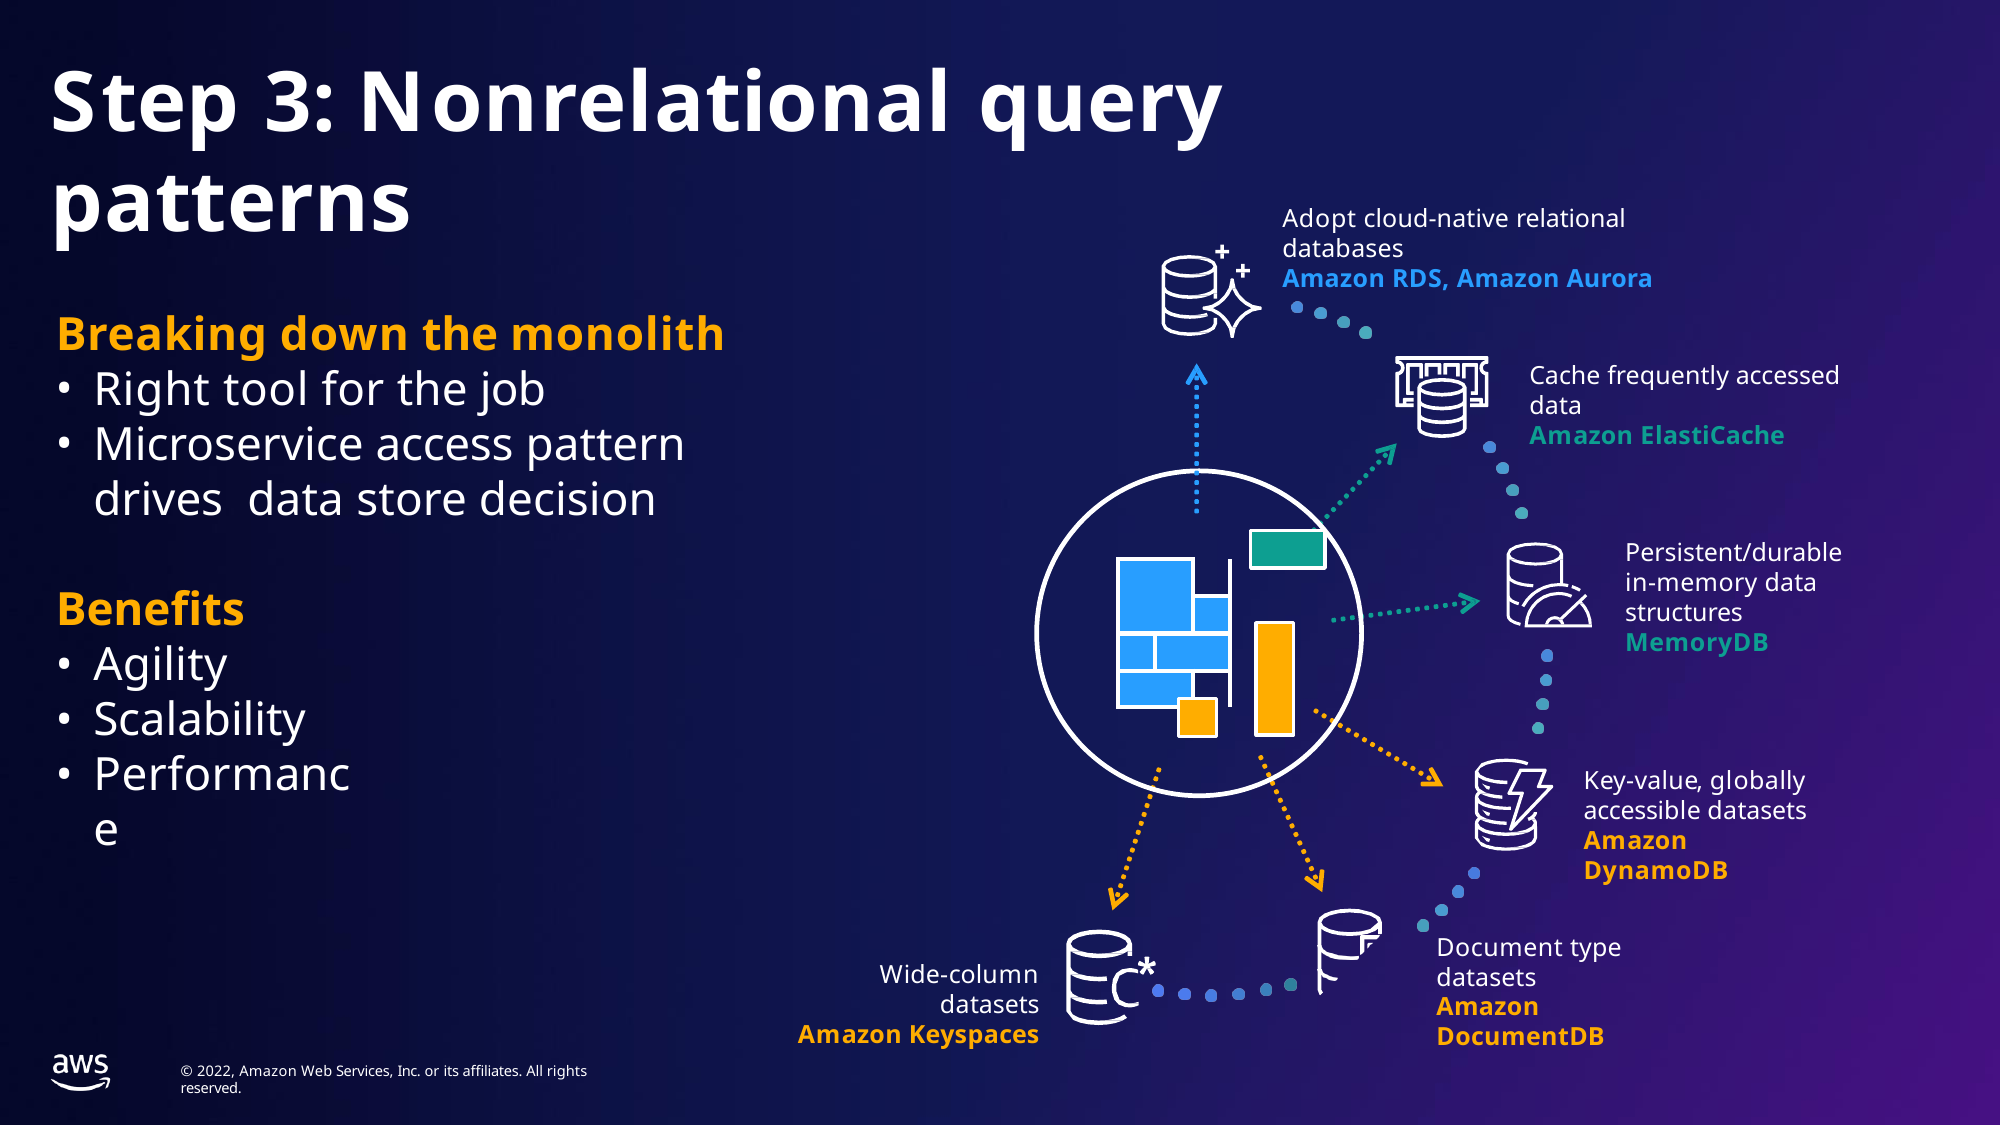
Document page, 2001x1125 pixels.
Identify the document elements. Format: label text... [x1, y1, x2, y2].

text_box [1236, 263, 1250, 278]
text_box [1532, 591, 1573, 611]
footer © 2022, Amazon Web Services, Inc. or its affiliates. All rights reserved. [178, 1059, 645, 1125]
text_box [1215, 244, 1230, 259]
text_box Key-value, globally accessible datasets Amazon DynamoDB [1581, 762, 1820, 885]
text_box [1532, 593, 1592, 628]
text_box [1033, 355, 1528, 911]
text_box [1161, 255, 1218, 336]
title Step 3: Nonrelational query patterns [47, 46, 1462, 249]
text_box [1532, 812, 1538, 845]
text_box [1417, 866, 1481, 932]
text_box [1532, 768, 1554, 810]
text_box [1532, 542, 1569, 598]
text_box Document type datasets Amazon DocumentDB [1434, 928, 1715, 1051]
text_box Wide-column datasets Amazon Keyspaces [783, 956, 1041, 1049]
text_box Breaking down the monolith Right tool for the job Microservice access pattern drives data store decision [53, 302, 796, 525]
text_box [1317, 908, 1383, 996]
text_box [1202, 278, 1262, 338]
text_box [1066, 929, 1165, 1026]
picture [0, 0, 2000, 1125]
text_box [1571, 585, 1581, 592]
text_box Adopt cloud-native relational databases Amazon RDS, Amazon Aurora [1280, 200, 1738, 293]
text_box Cache frequently accessed data Amazon ElastiCache [1530, 357, 1887, 450]
text_box Benefits Agility Scalability Performance [53, 577, 362, 855]
text_box Persistent/durable in-memory data structures MemoryDB [1623, 534, 1930, 657]
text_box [1176, 696, 1219, 739]
